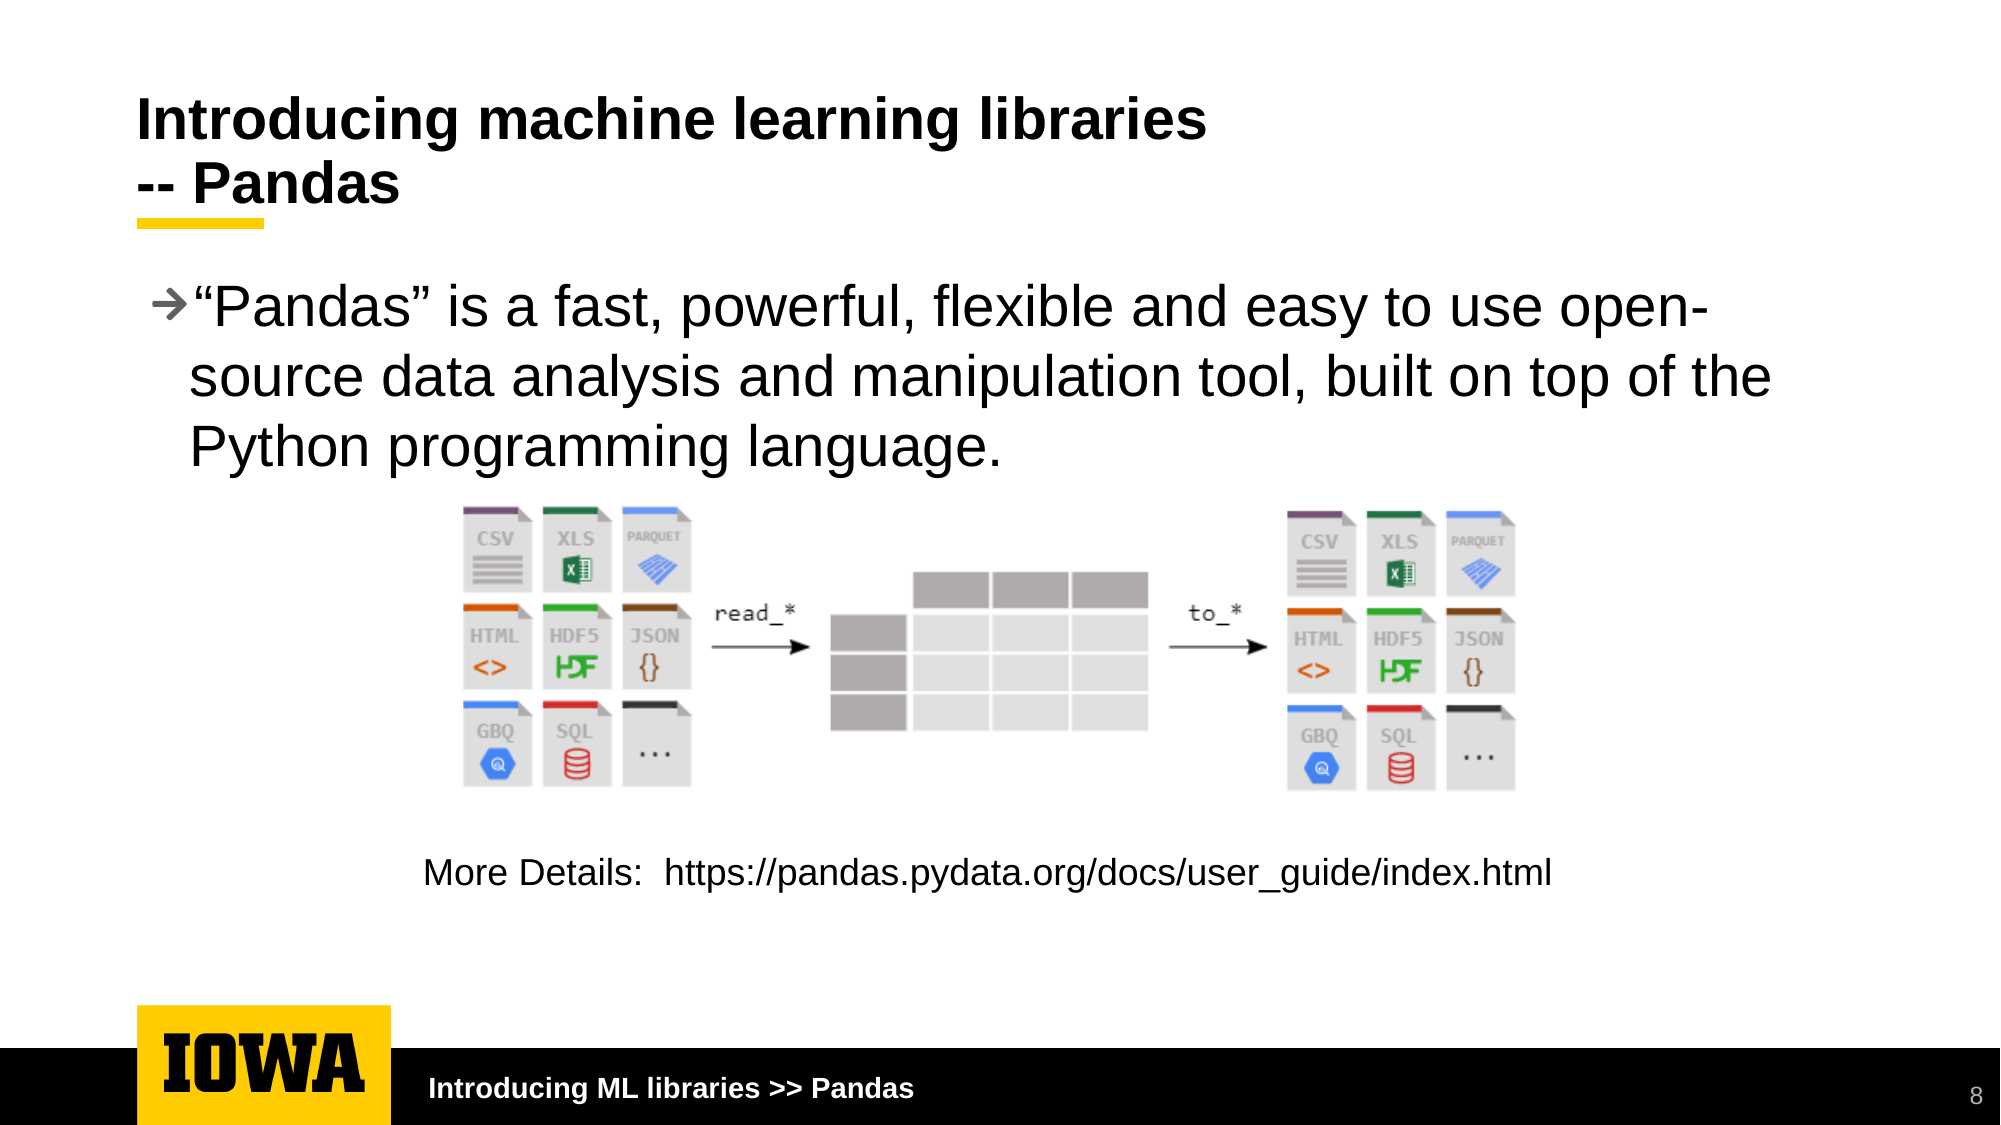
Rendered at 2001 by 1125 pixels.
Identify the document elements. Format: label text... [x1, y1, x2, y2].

text_box More Details: https://pandas.pydata.org/docs/user_guide/index.html [408, 840, 1592, 901]
picture [152, 284, 193, 323]
slide_number 8 [1927, 1065, 1999, 1125]
picture [137, 1005, 391, 1125]
title Introducing machine learning libraries -- Pandas [121, 81, 1847, 224]
footer Introducing ML libraries >> Pandas [413, 1056, 1838, 1117]
list “Pandas” is a fast, powerful, flexible and easy to use open-source data analysis and manipulation tool, built on top of the Python programming language. [137, 261, 1863, 981]
picture [437, 479, 1530, 804]
